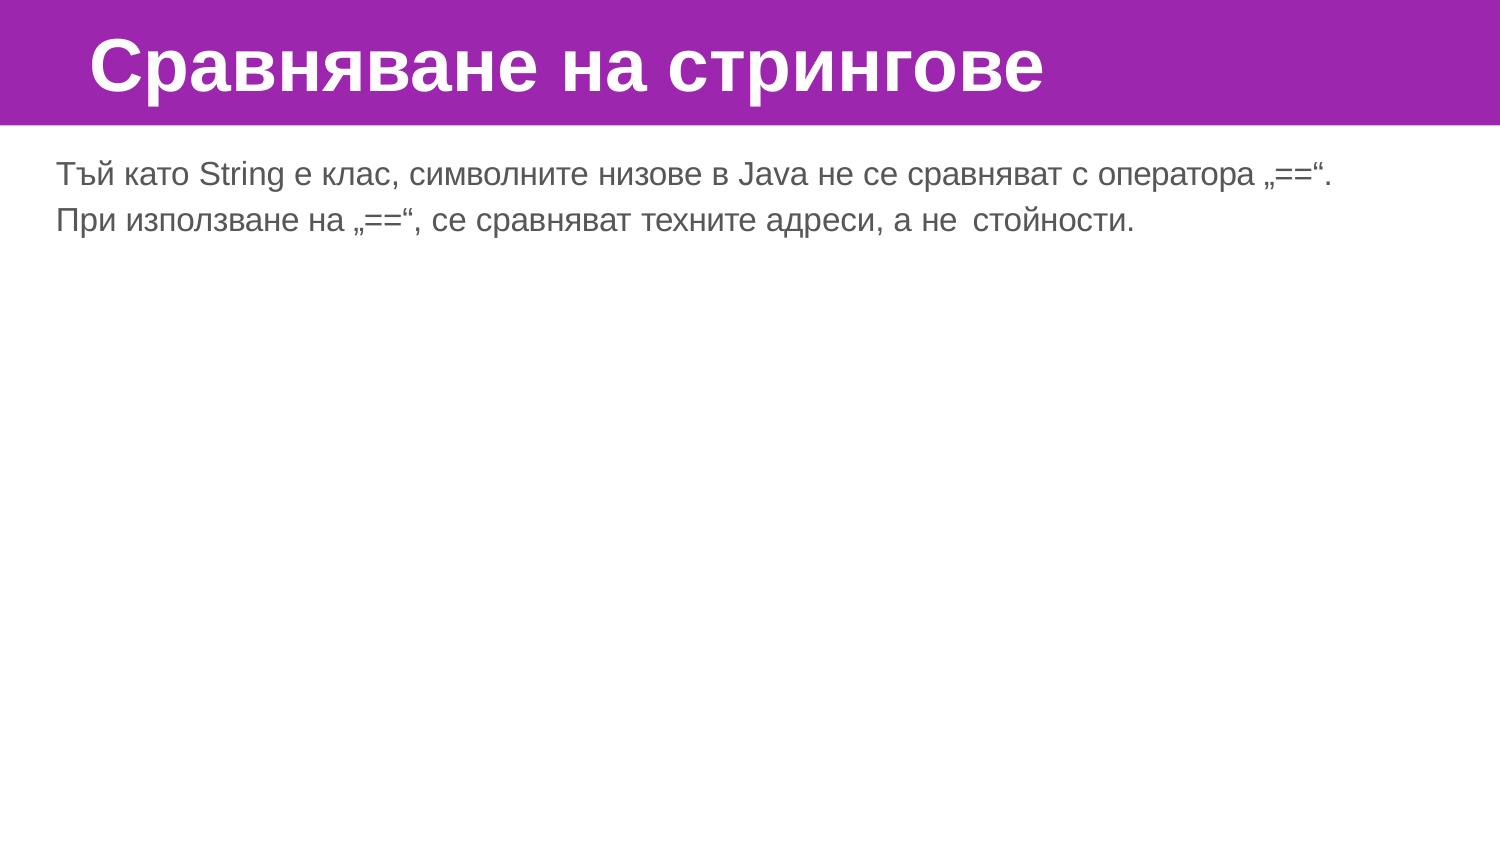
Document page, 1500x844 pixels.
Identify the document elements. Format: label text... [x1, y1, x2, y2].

text_box [0, 0, 1500, 126]
text_box Тъй като String е клас, символните низове в Java не се сравняват с оператора „==“. При използване на „==“, се сравняват техните адреси, а не стойности. [53, 144, 1347, 238]
text_box Сравняване на стрингове [87, 13, 1050, 106]
